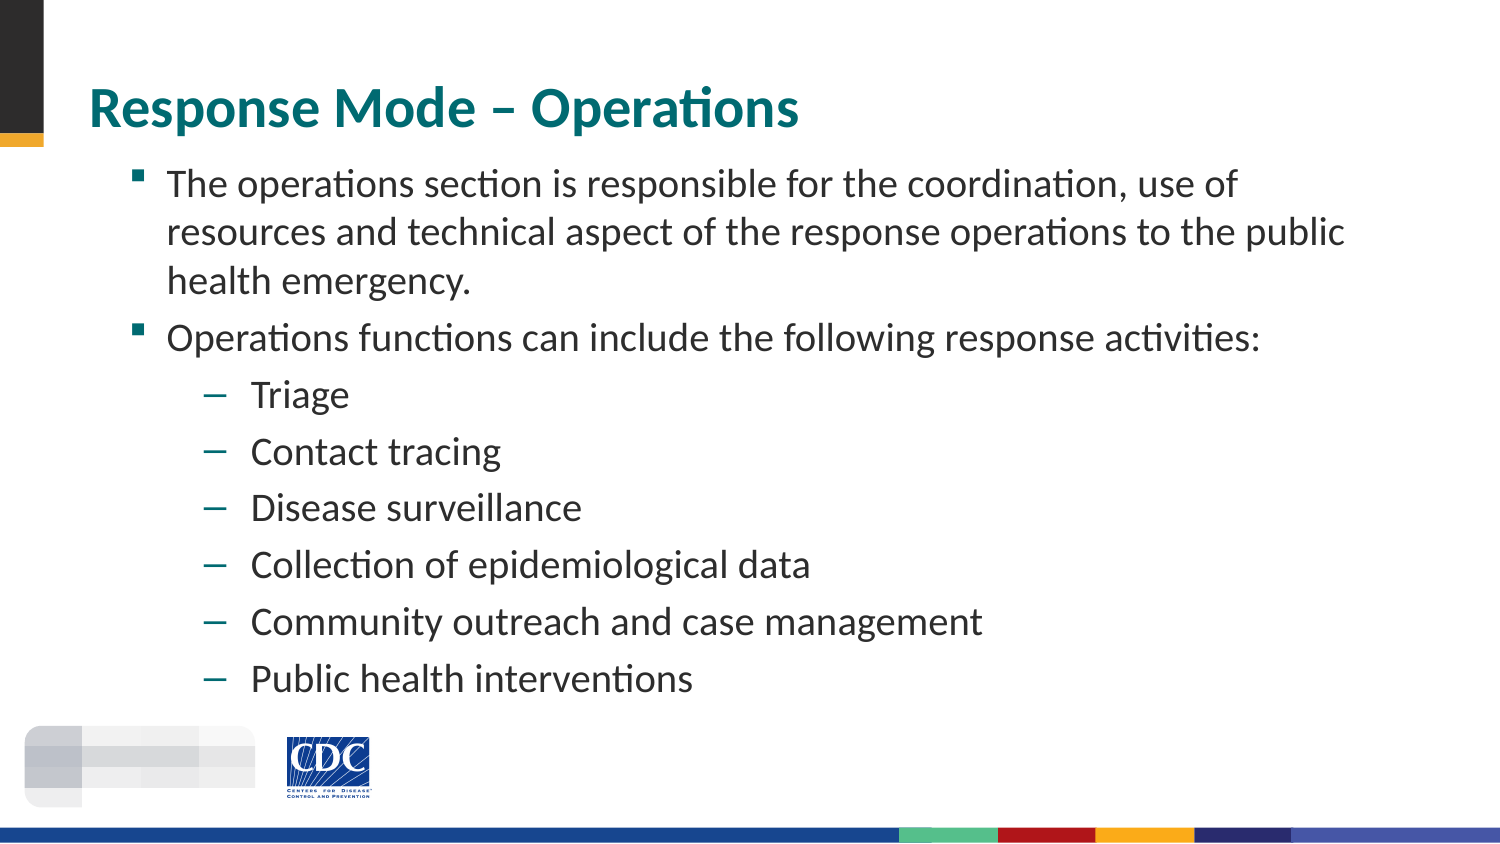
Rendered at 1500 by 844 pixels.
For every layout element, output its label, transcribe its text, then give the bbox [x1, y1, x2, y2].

list The operations section is responsible for the coordination, use of resources and technical aspect of the response operations to the public health emergency. Operations functions can include the following response activities: Triage Contact tracing Disease surveillance Collection of epidemiological data Community outreach and case management Public health interventions [113, 148, 1368, 723]
picture [287, 737, 372, 798]
title Response Mode – Operations [75, 33, 1425, 147]
